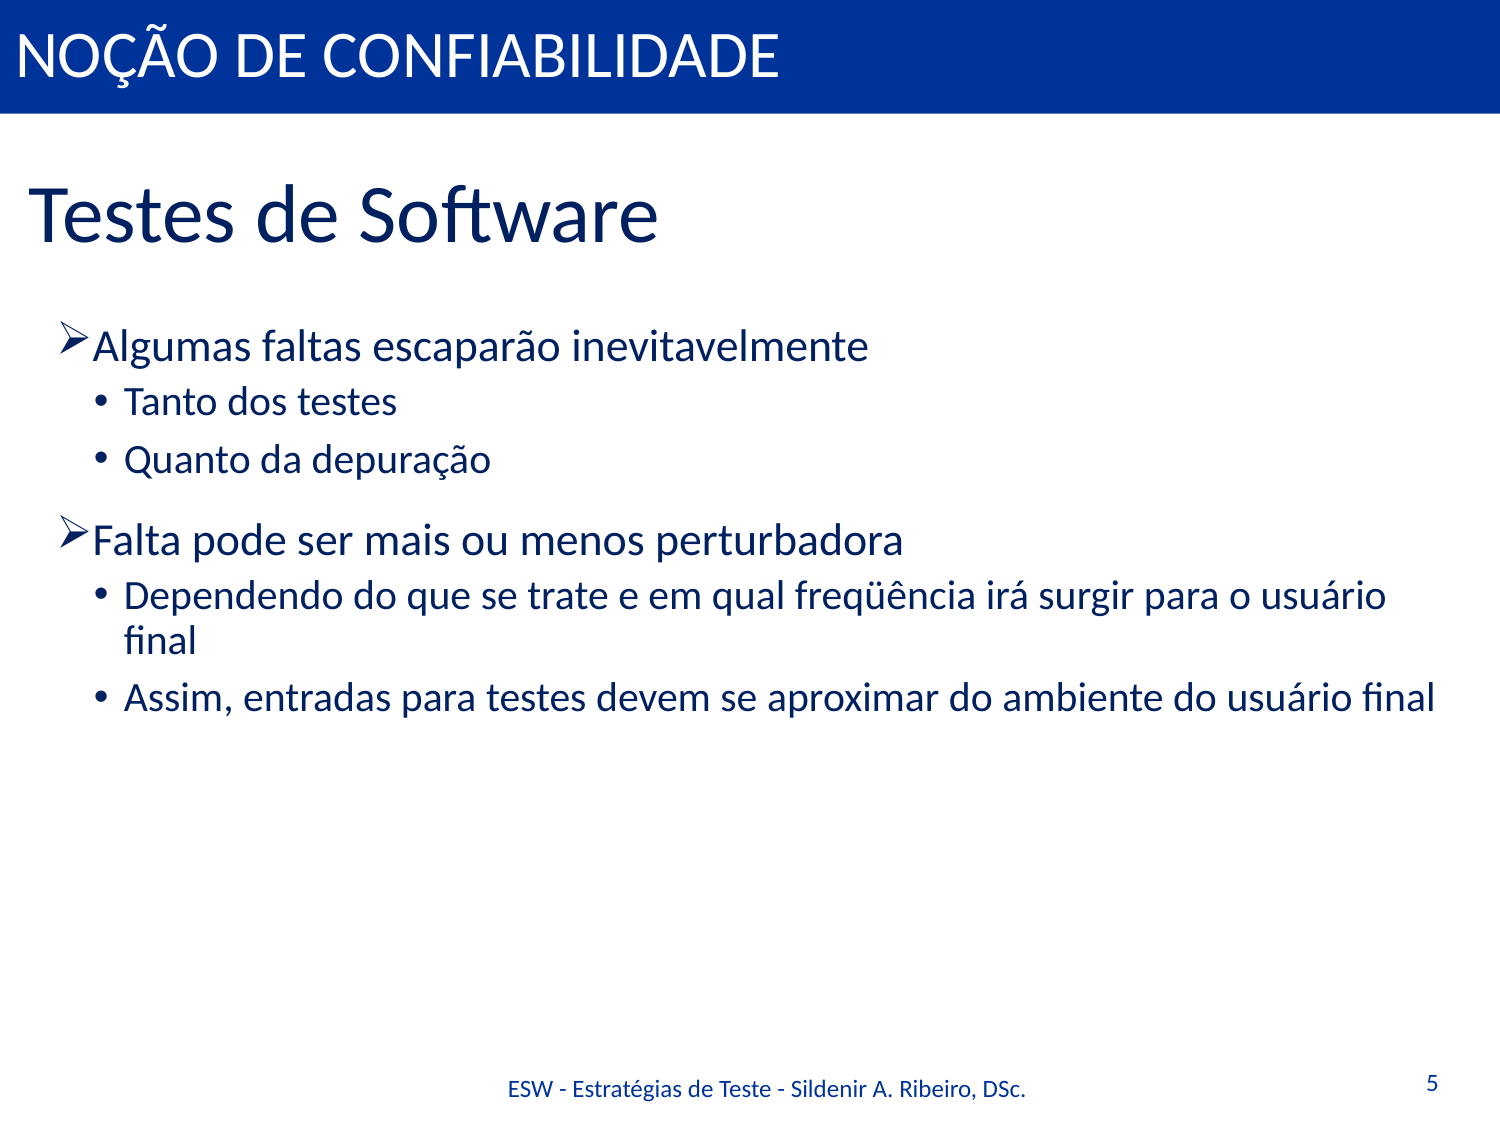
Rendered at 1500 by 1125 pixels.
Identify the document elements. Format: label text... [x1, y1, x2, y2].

slide_number 5 [1411, 1058, 1500, 1119]
footer ESW - Estratégias de Teste - Sildenir A. Ribeiro, DSc. [348, 1065, 1188, 1125]
title Noção de confiabilidade [0, 0, 1500, 114]
text_box Testes de Software [17, 148, 1495, 266]
list Algumas faltas escaparão inevitavelmente Tanto dos testes Quanto da depuração Falta pode ser mais ou menos perturbadora Dependendo do que se trate e em qual freqüência irá surgir para o usuário final Assim, entradas para testes devem se aproximar do ambiente do usuário final [41, 314, 1483, 894]
